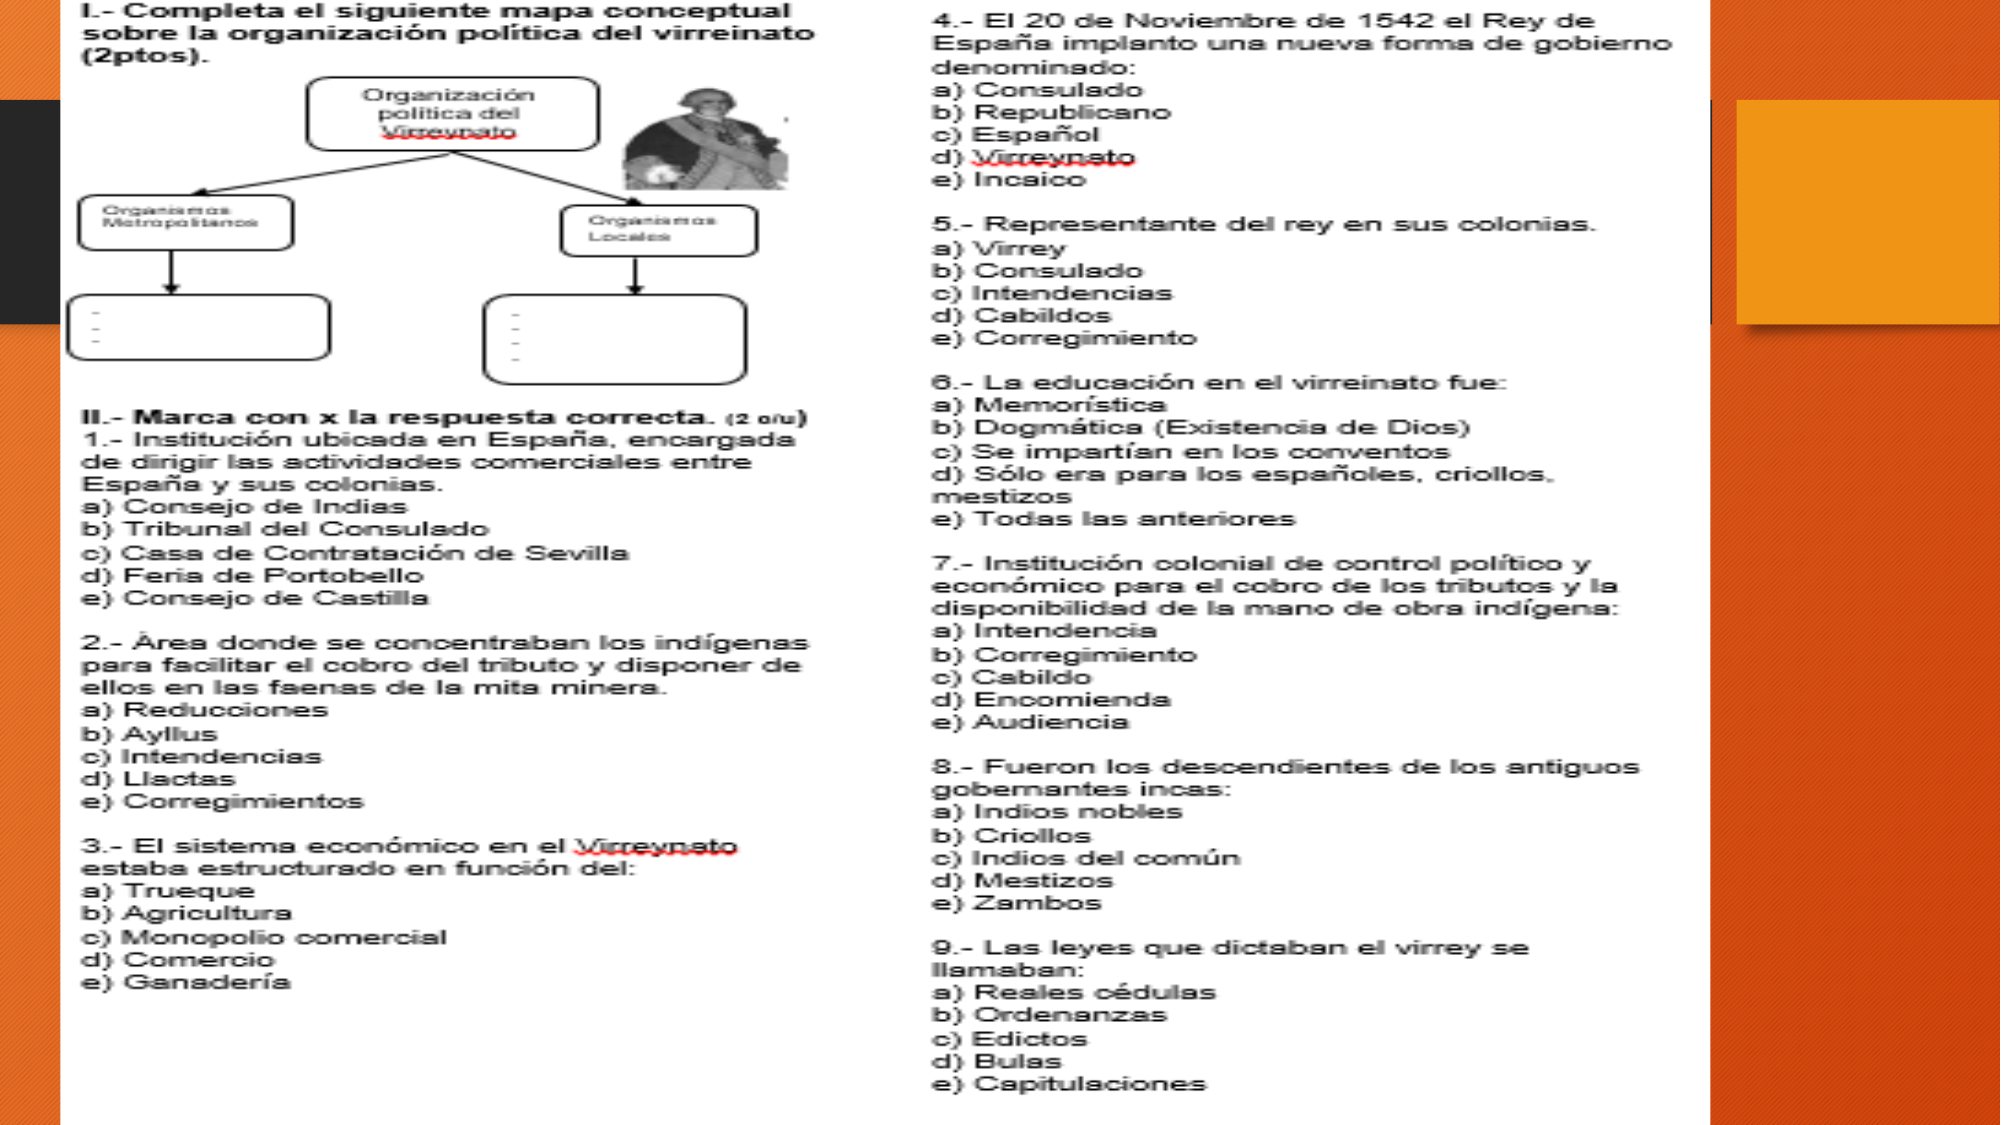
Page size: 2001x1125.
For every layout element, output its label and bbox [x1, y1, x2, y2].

picture [0, 0, 1713, 1125]
picture [1736, 325, 2000, 347]
